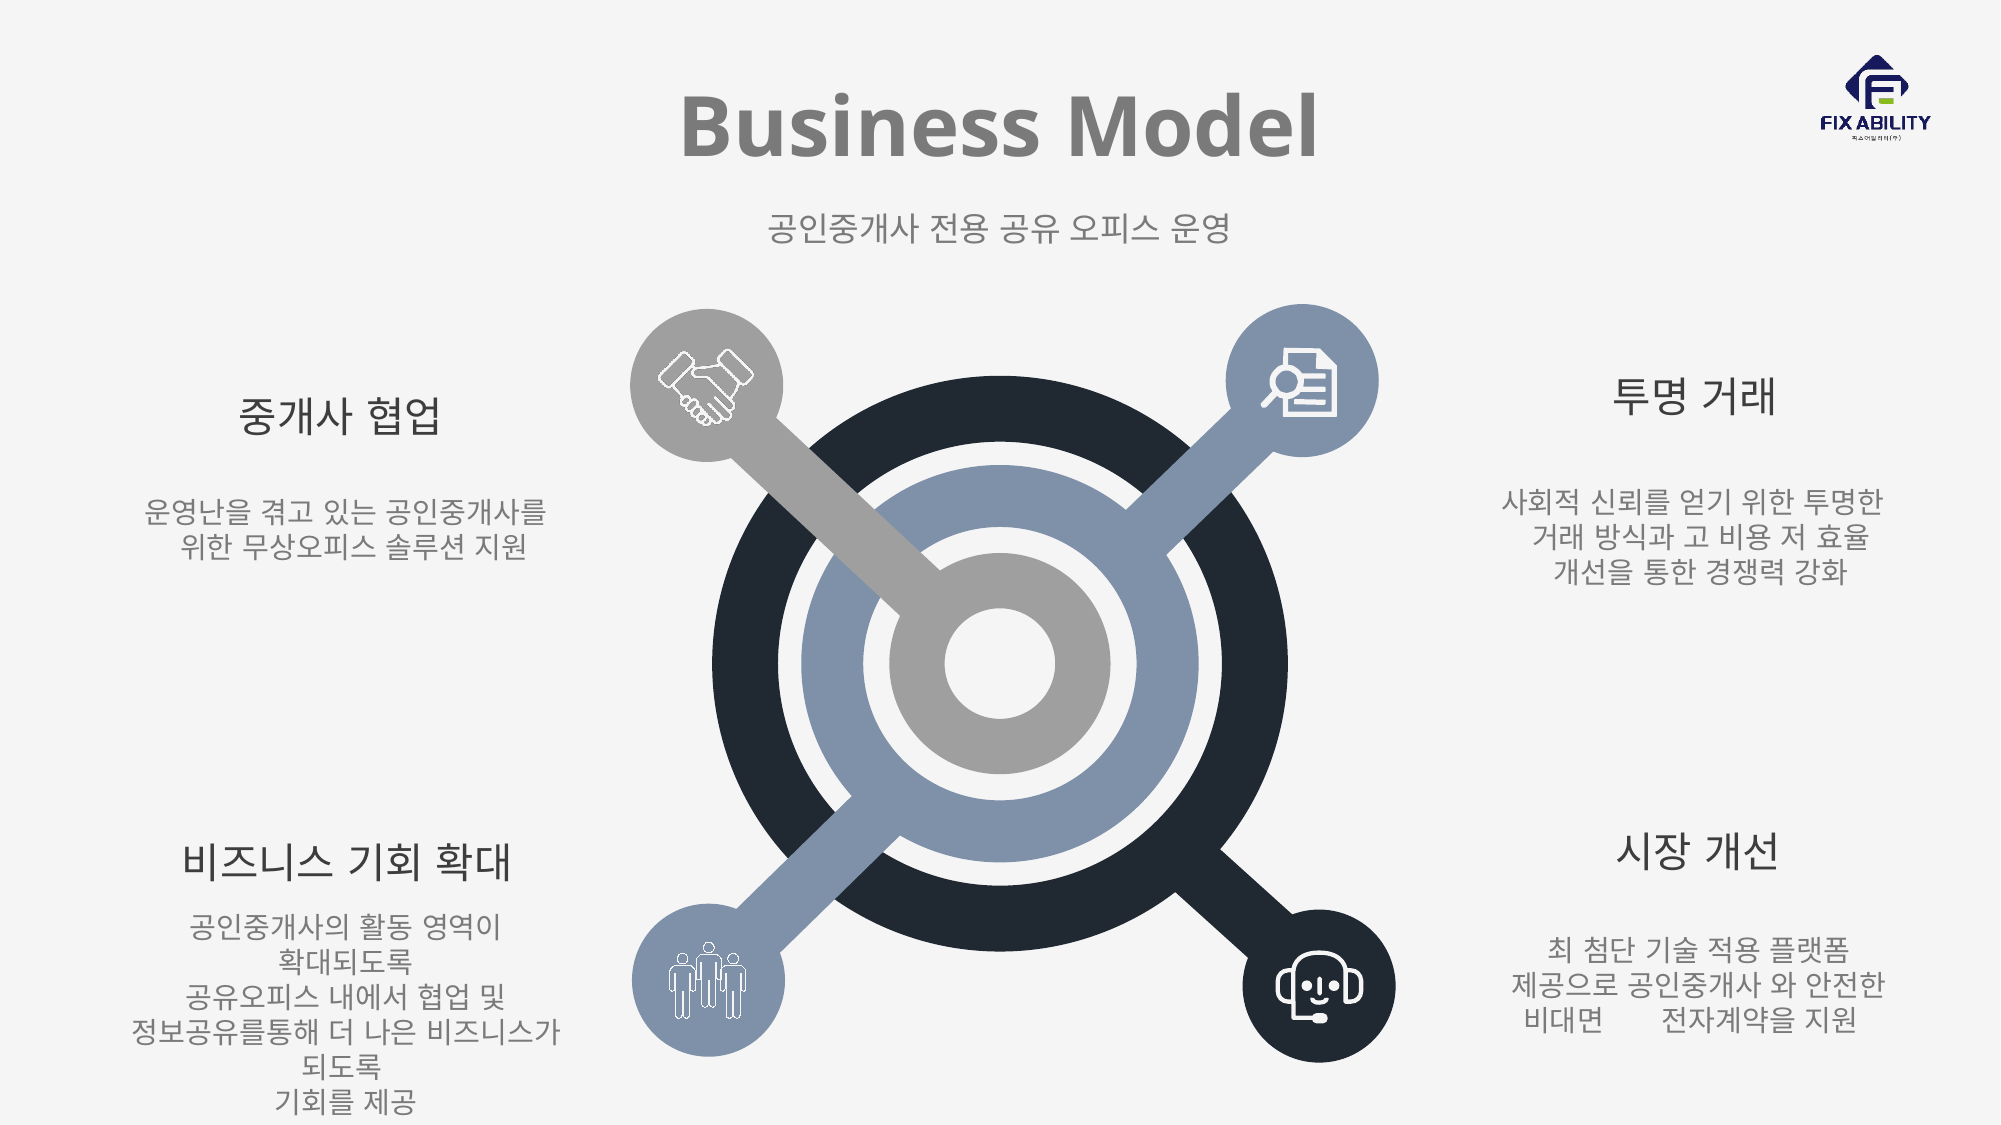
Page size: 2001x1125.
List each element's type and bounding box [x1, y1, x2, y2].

picture [1821, 54, 1931, 141]
text_box [1276, 951, 1363, 1023]
text_box [105, 829, 587, 1059]
text_box [0, 0, 2000, 1125]
picture [655, 347, 756, 431]
text_box [669, 942, 746, 1019]
text_box [1260, 347, 1337, 417]
text_box [1481, 363, 1922, 598]
text_box [127, 383, 582, 573]
text_box [1484, 818, 1915, 1046]
